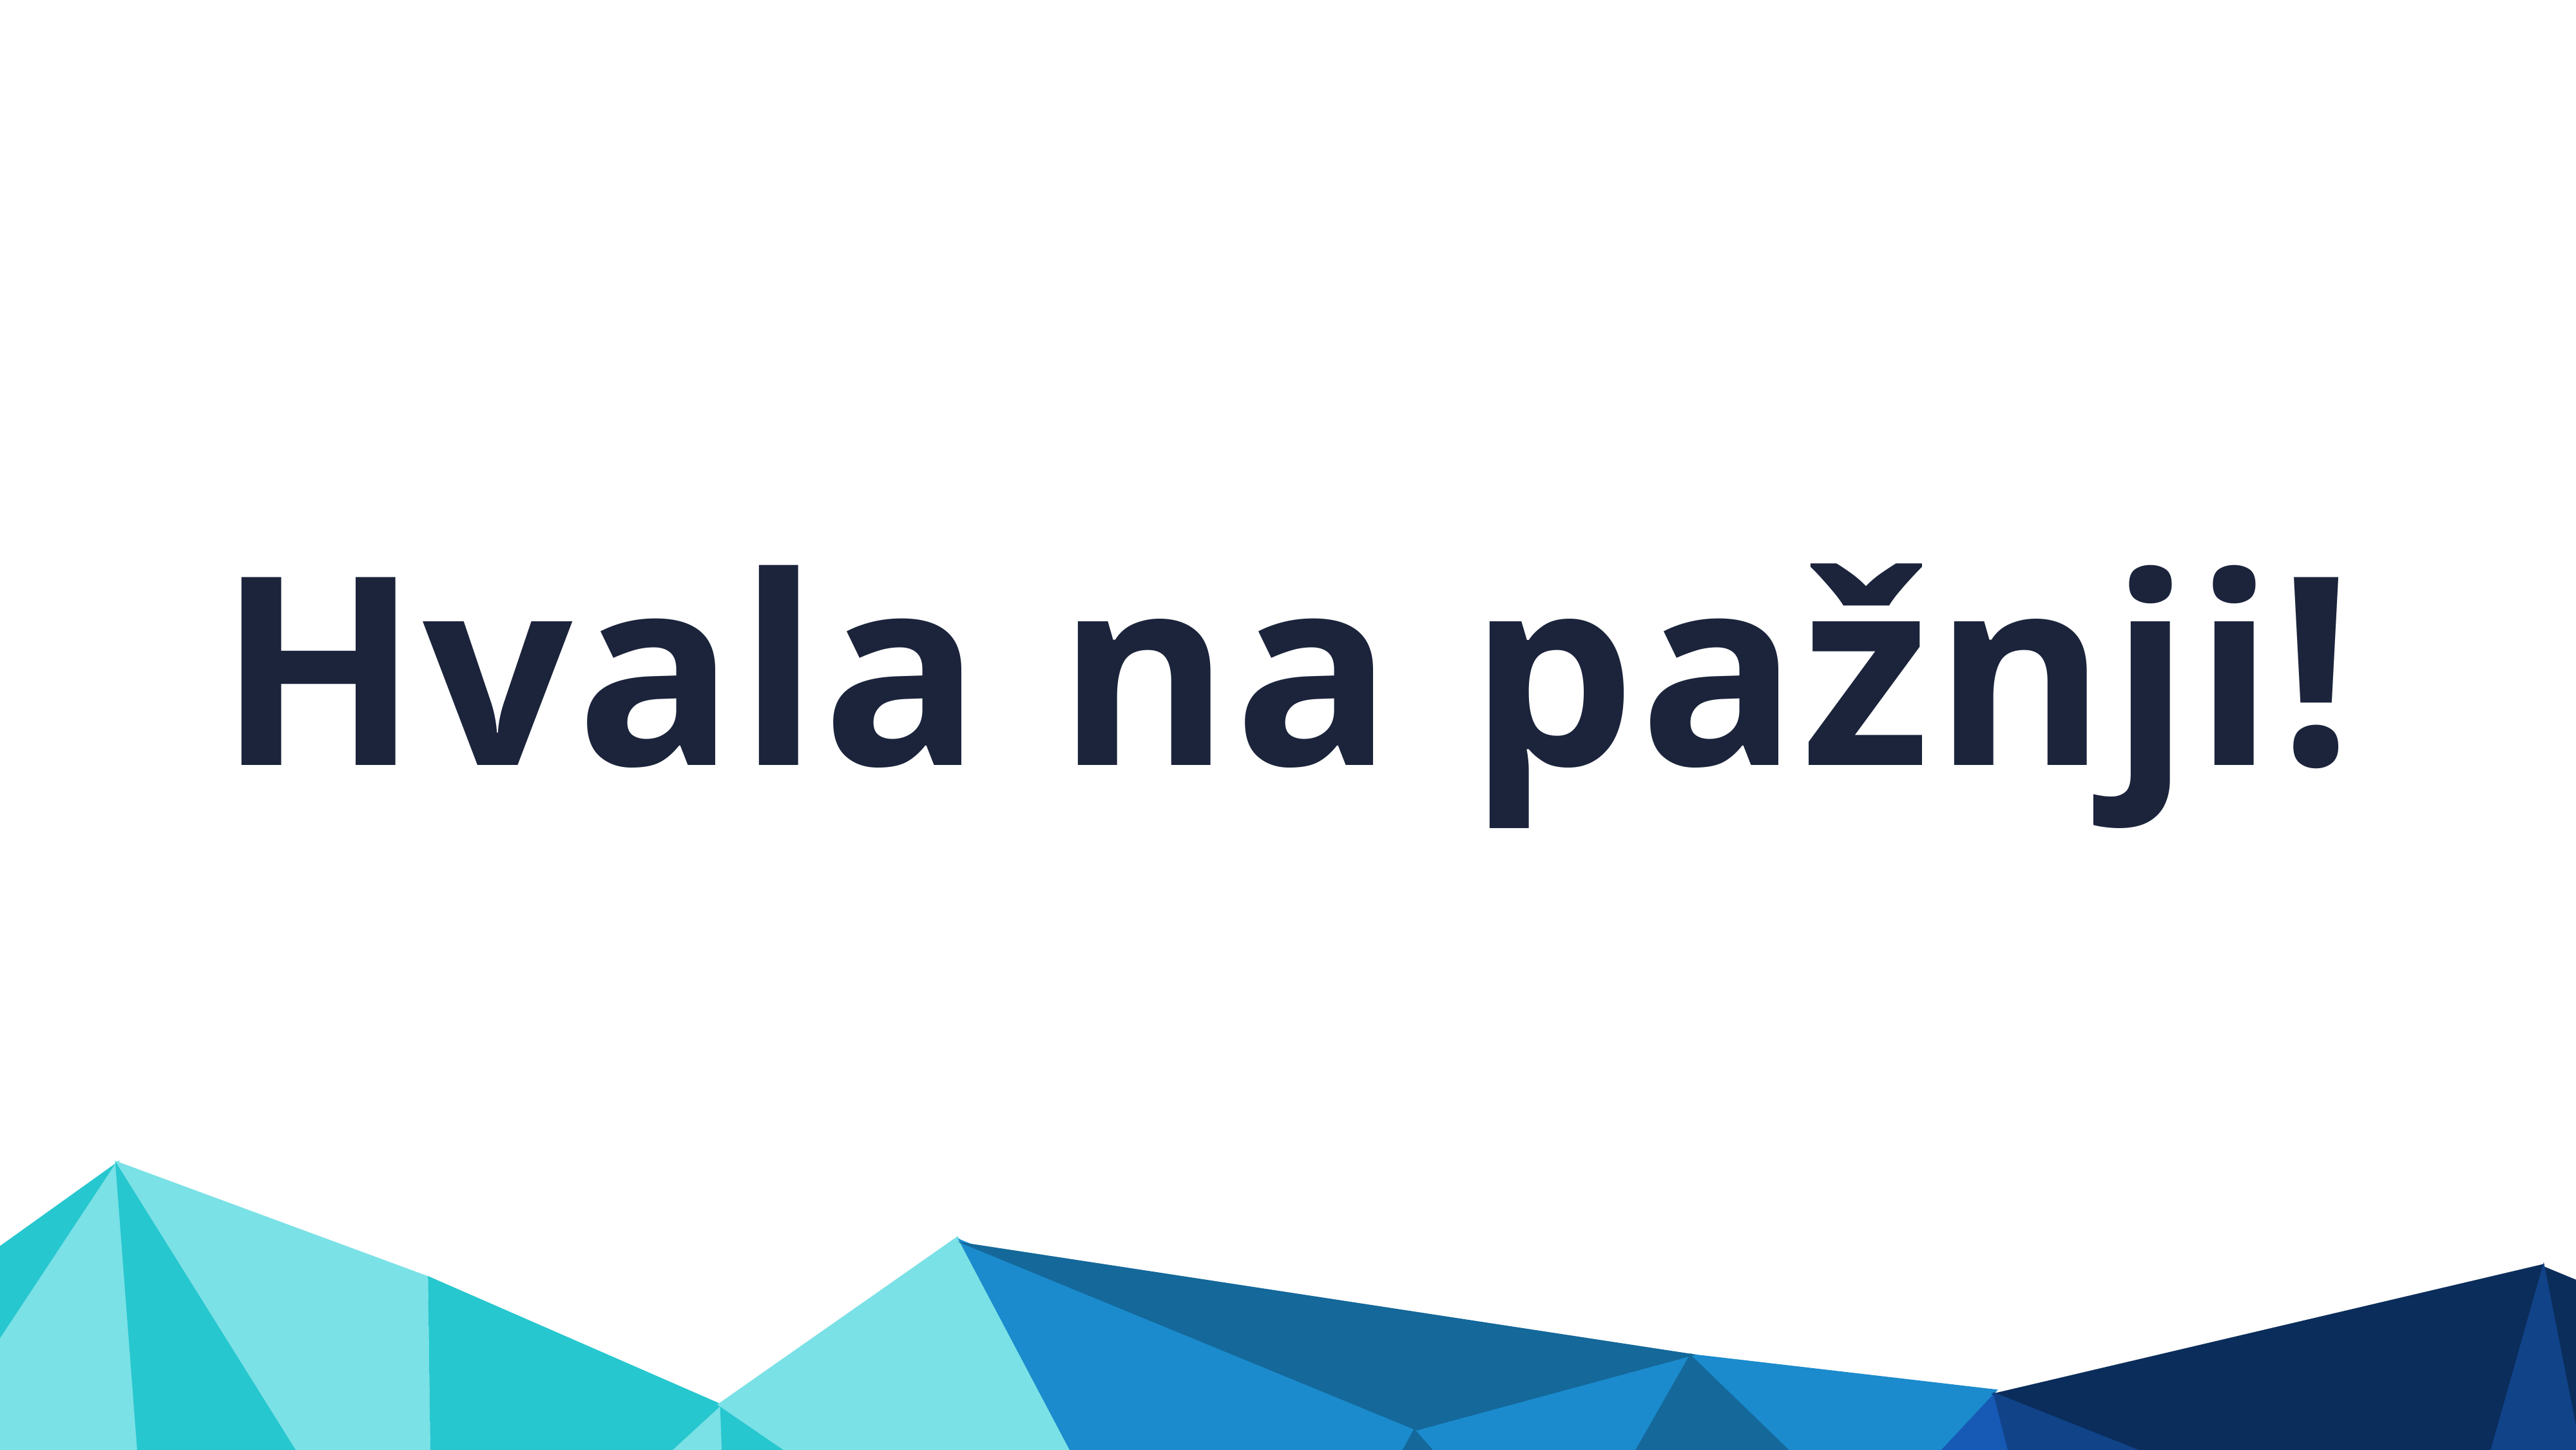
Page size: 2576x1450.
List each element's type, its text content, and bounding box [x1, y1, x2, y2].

text_box Hvala na pažnji! [213, 638, 2363, 823]
